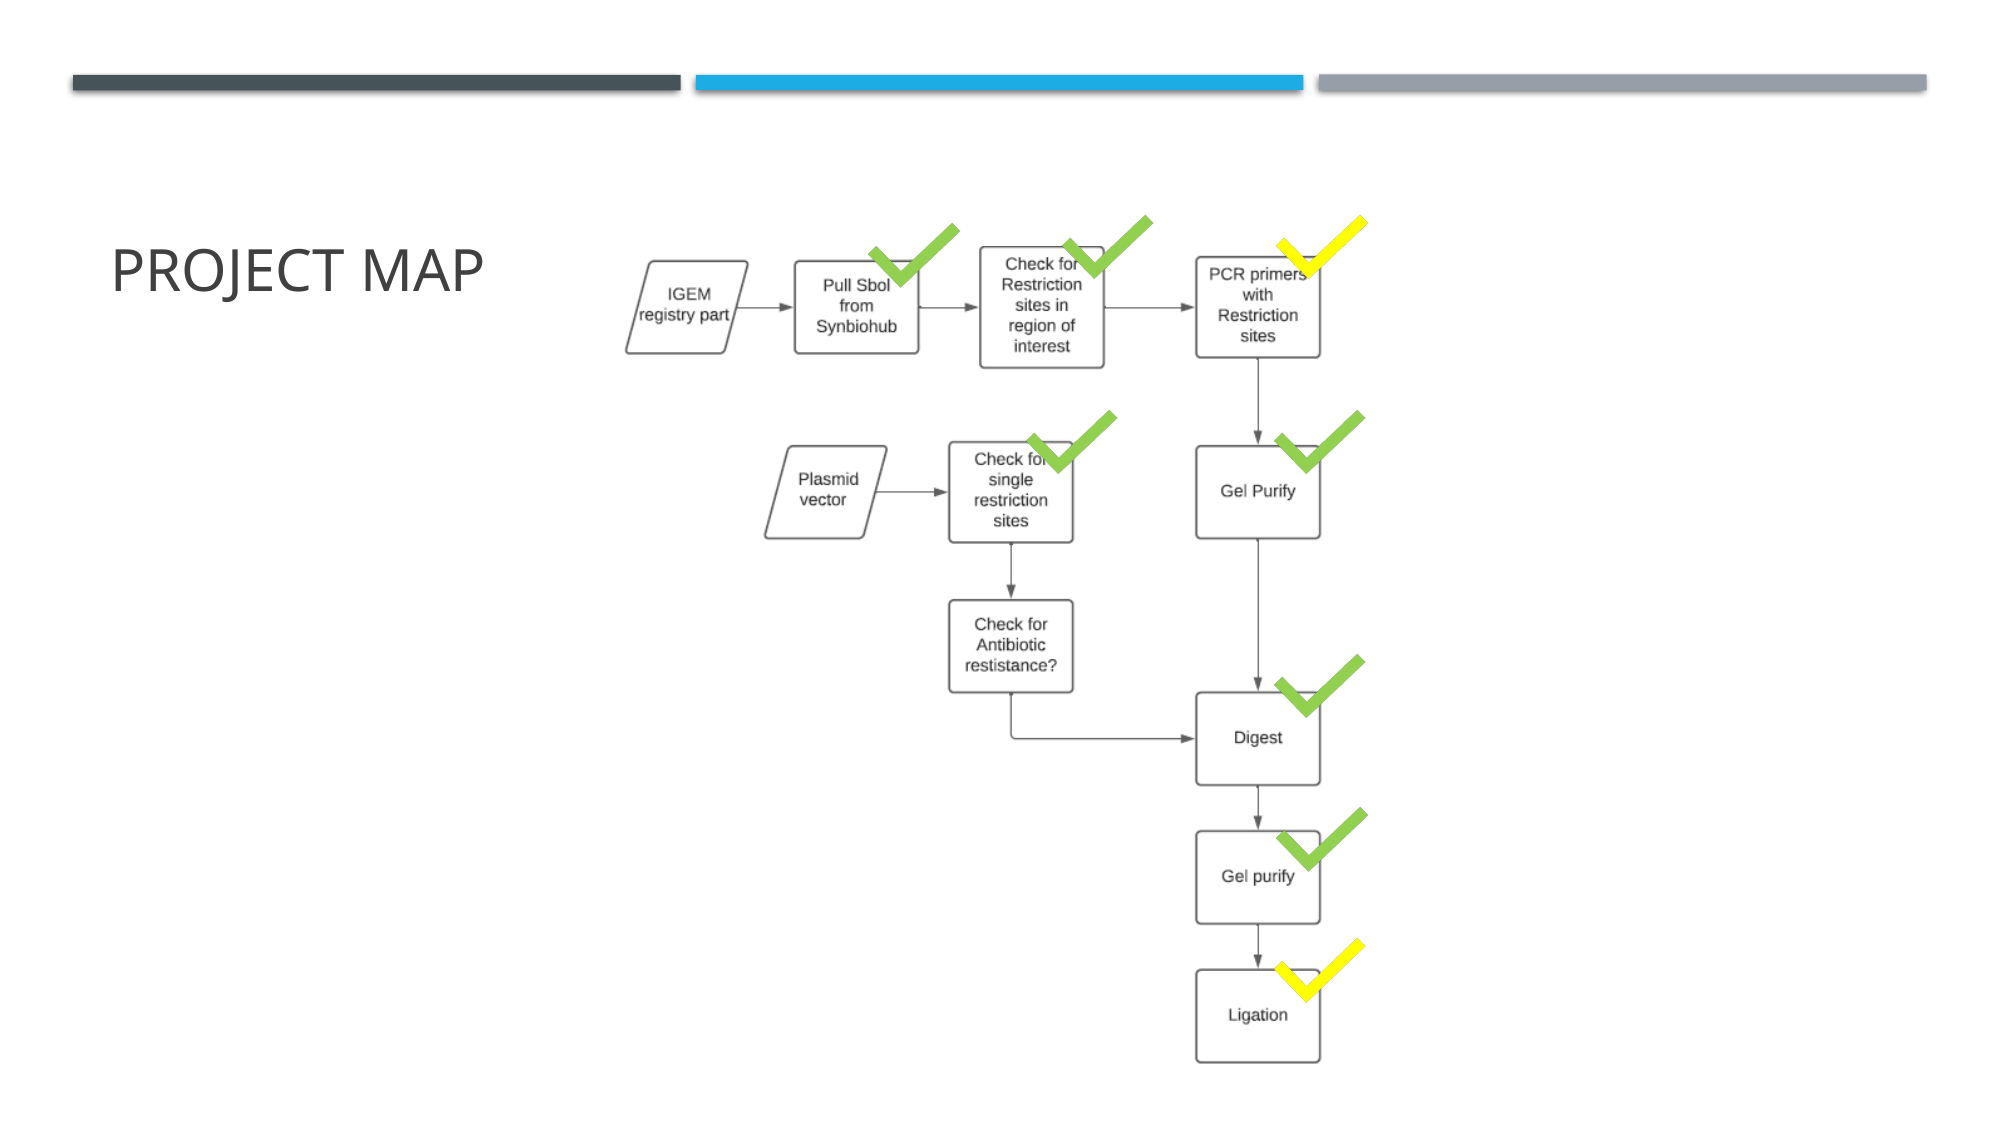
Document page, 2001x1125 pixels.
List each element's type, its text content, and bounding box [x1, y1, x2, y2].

picture [866, 207, 962, 303]
picture [1274, 791, 1370, 887]
picture [1274, 198, 1370, 295]
picture [1023, 393, 1120, 490]
picture [1271, 922, 1368, 1018]
title Project Map [95, 115, 1905, 311]
picture [1271, 637, 1368, 734]
picture [1271, 393, 1368, 490]
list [618, 245, 1382, 1125]
picture [1059, 198, 1156, 295]
